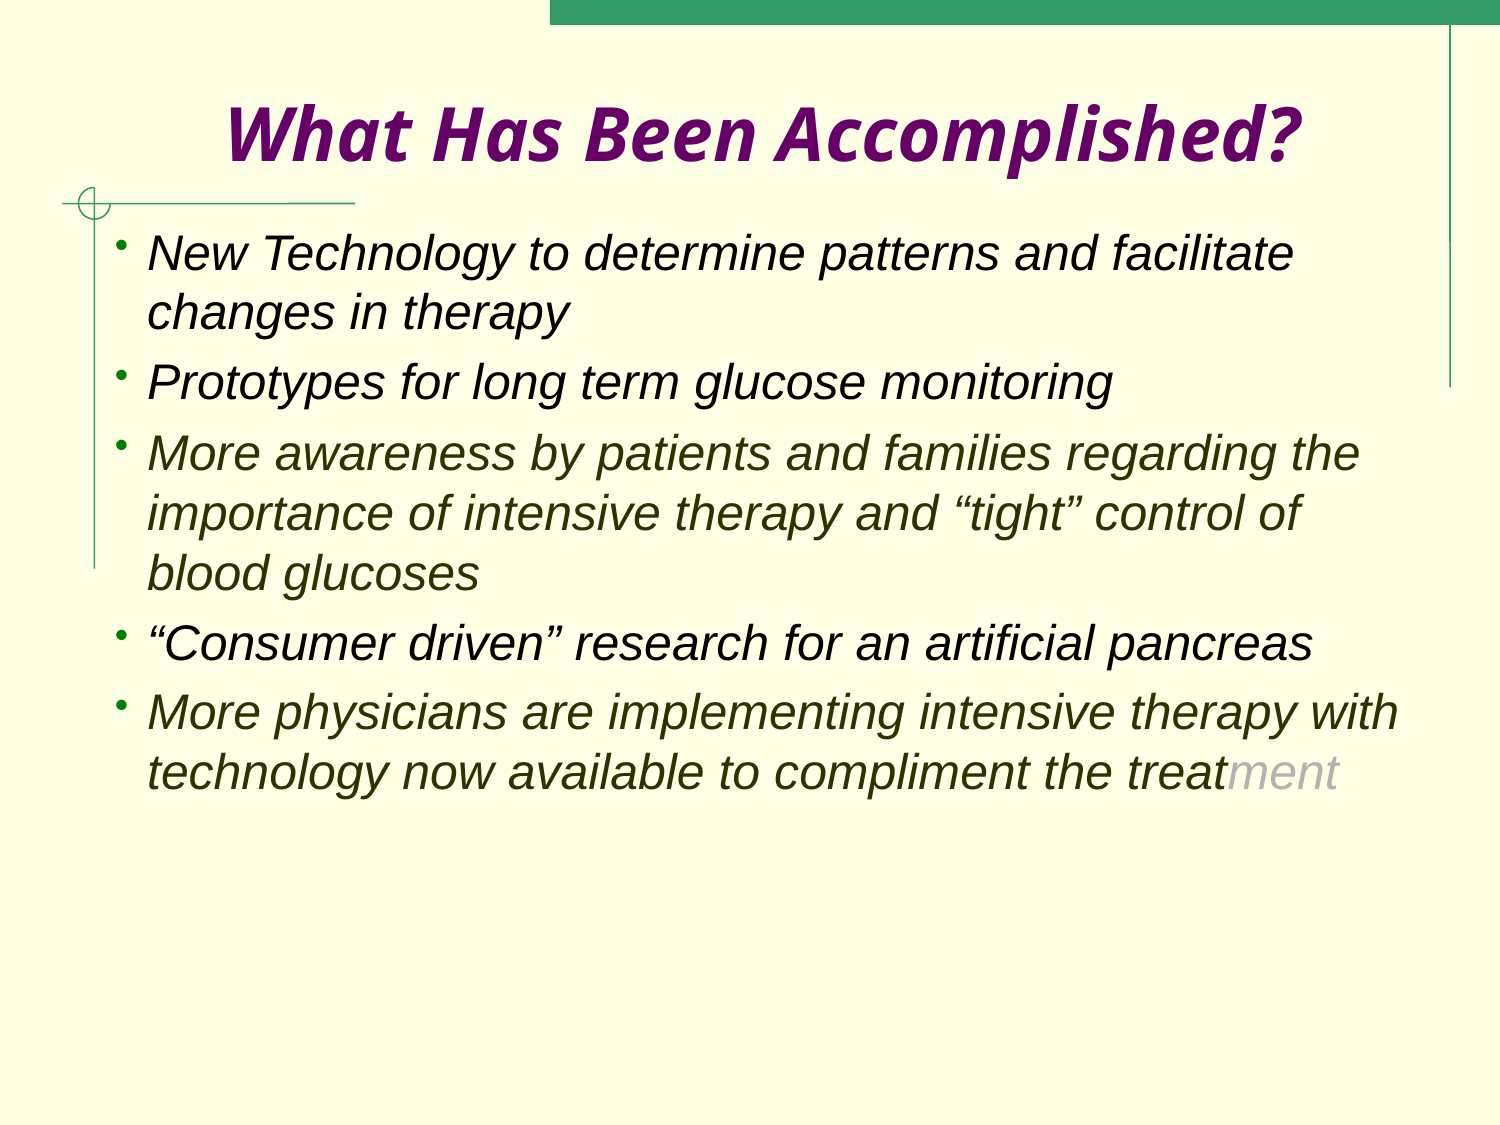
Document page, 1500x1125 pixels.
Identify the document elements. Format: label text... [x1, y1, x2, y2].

title What Has Been Accomplished? [87, 50, 1438, 213]
list New Technology to determine patterns and facilitate changes in therapy Prototypes for long term glucose monitoring More awareness by patients and families regarding the importance of intensive therapy and “tight” control of blood glucoses “Consumer driven” research for an artificial pancreas More physicians are implementing intensive therapy with technology now available to compliment the treatment [99, 212, 1450, 988]
